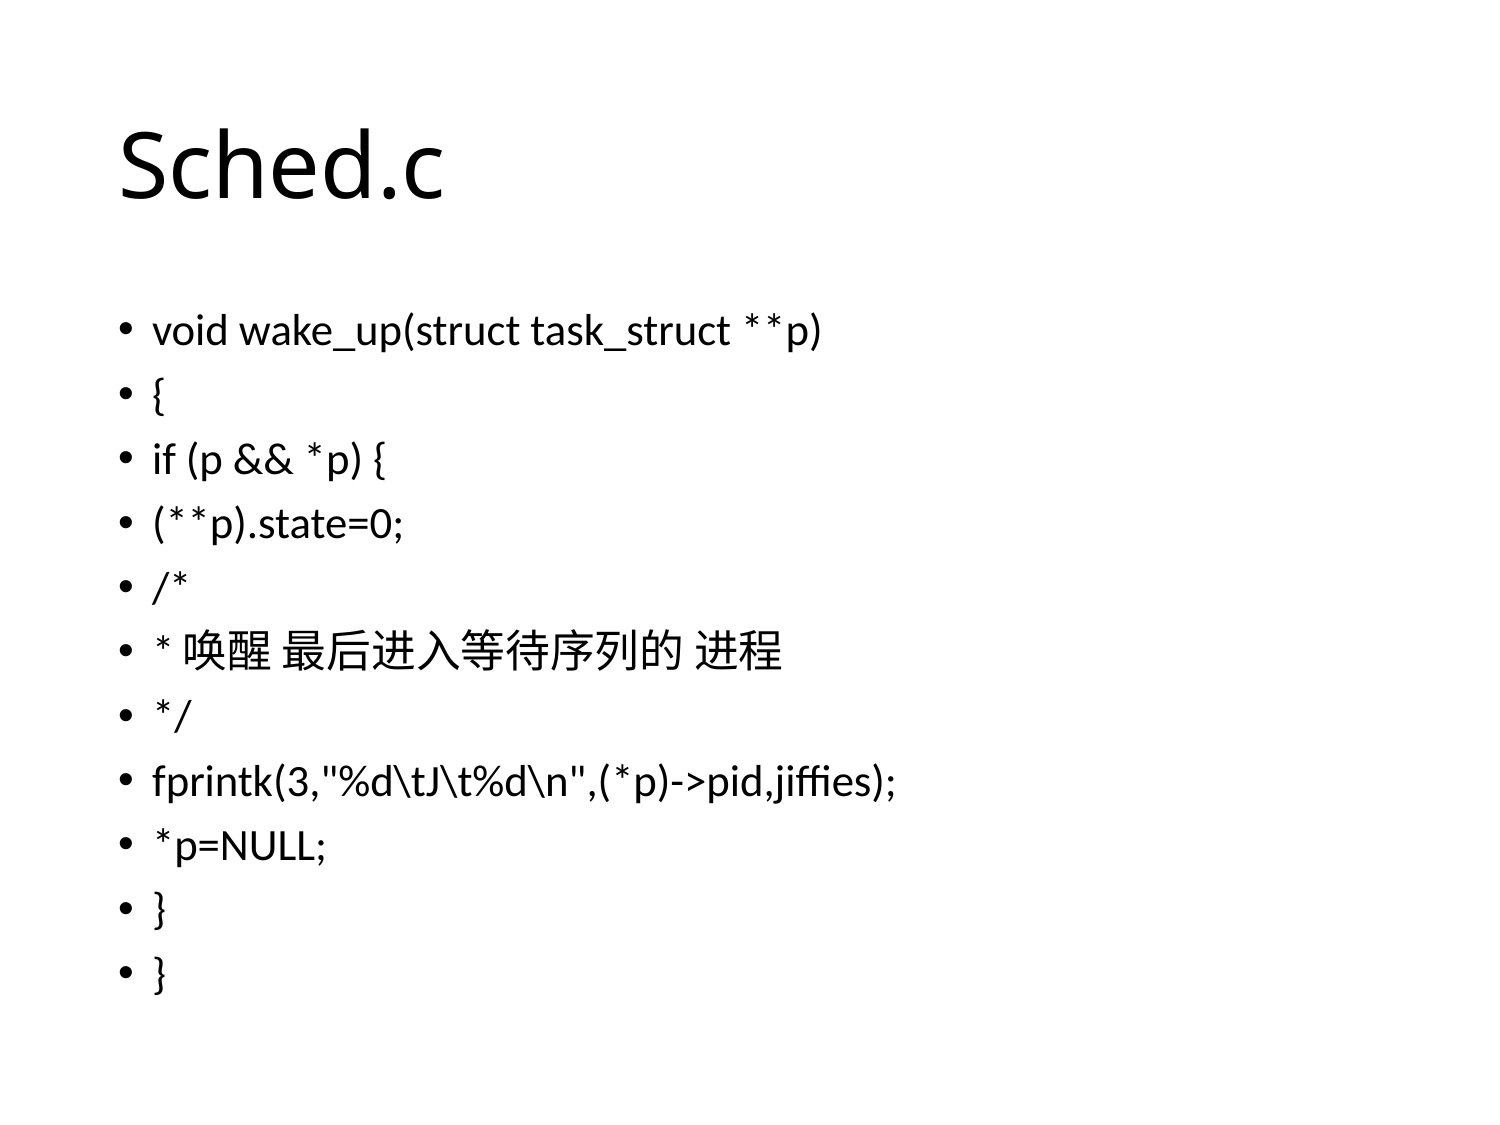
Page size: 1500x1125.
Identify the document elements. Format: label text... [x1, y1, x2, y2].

title Sched.c [103, 59, 1397, 278]
list void wake_up(struct task_struct **p) { if (p && *p) { (**p).state=0; /* *唤醒 最后进入等待序列的 进程 */ fprintk(3,"%d\tJ\t%d\n",(*p)->pid,jiffies); *p=NULL; } } [103, 299, 1397, 1014]
